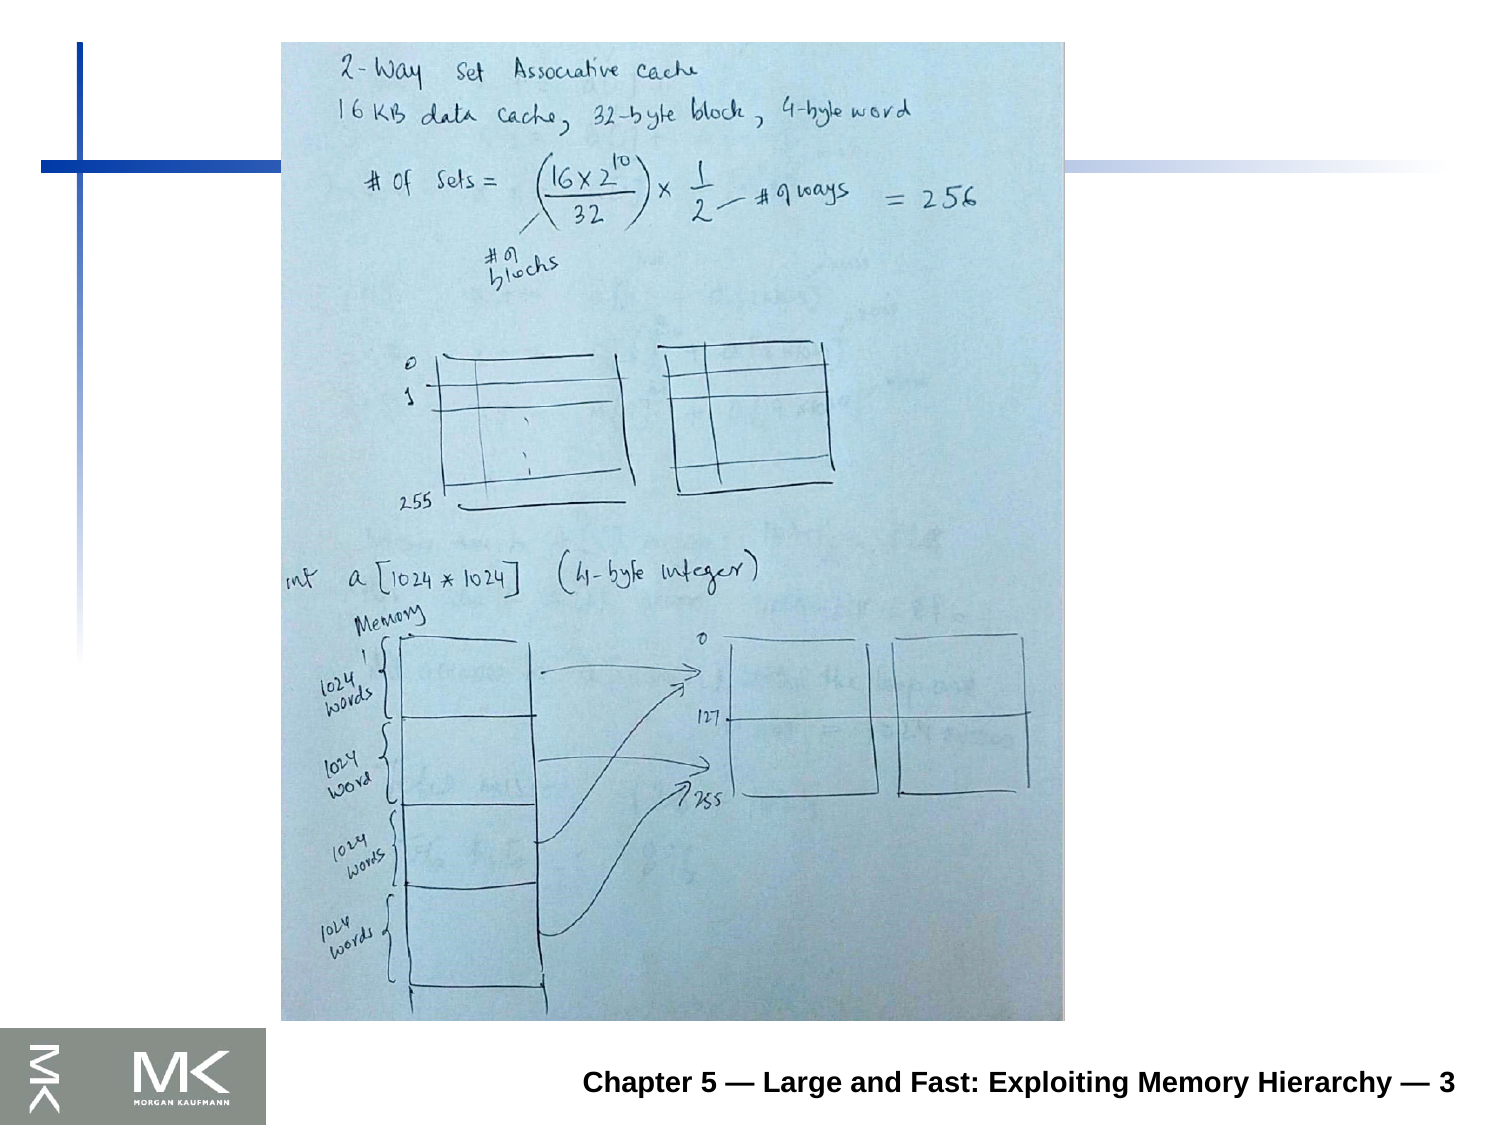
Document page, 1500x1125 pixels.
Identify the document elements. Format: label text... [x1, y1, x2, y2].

picture [0, 1028, 266, 1125]
picture [280, 42, 1066, 1021]
footer Chapter 5 — Large and Fast: Exploiting Memory Hierarchy — 3 [277, 1046, 1471, 1106]
